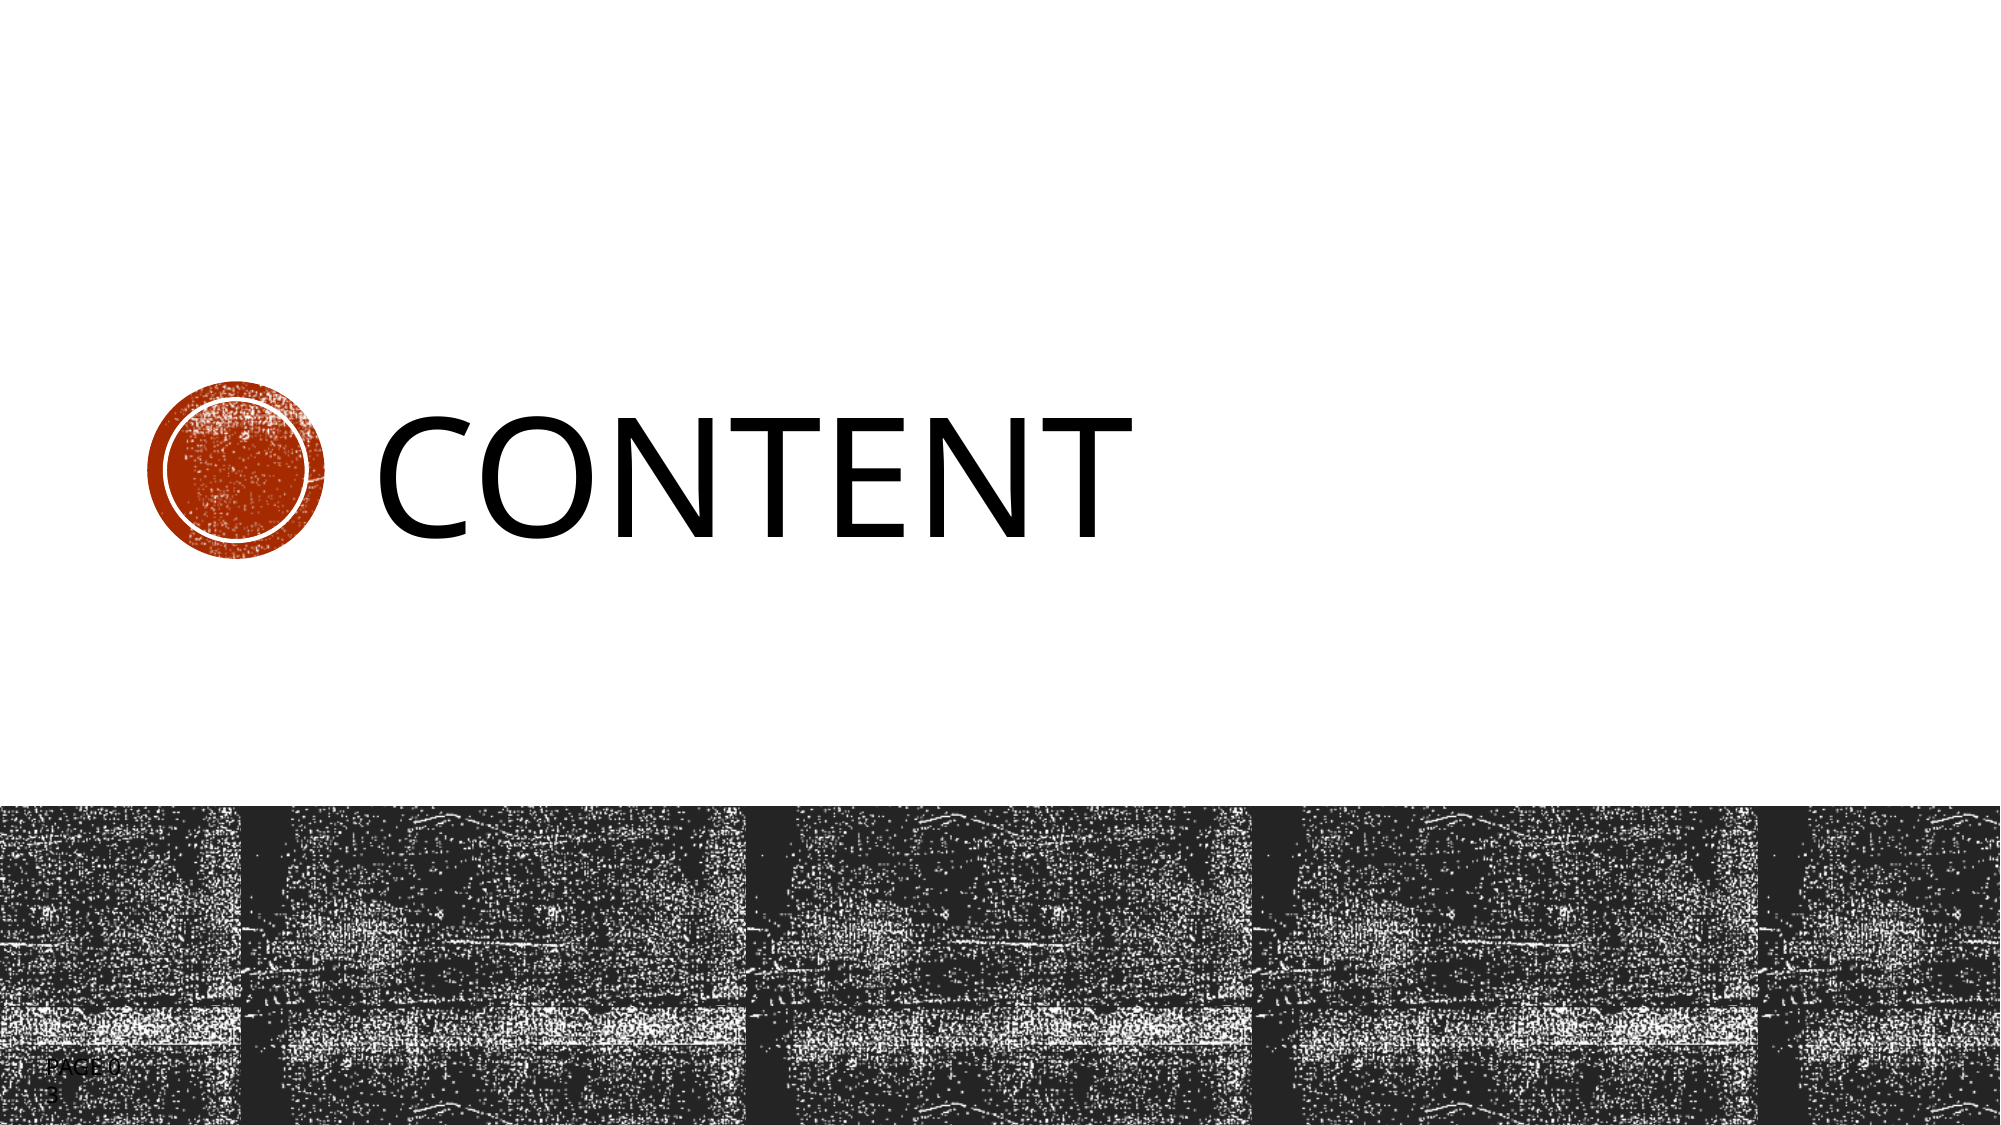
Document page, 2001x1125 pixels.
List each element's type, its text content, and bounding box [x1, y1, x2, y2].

text_box Page 0 3 [31, 1045, 141, 1116]
title Content [355, 201, 1878, 779]
